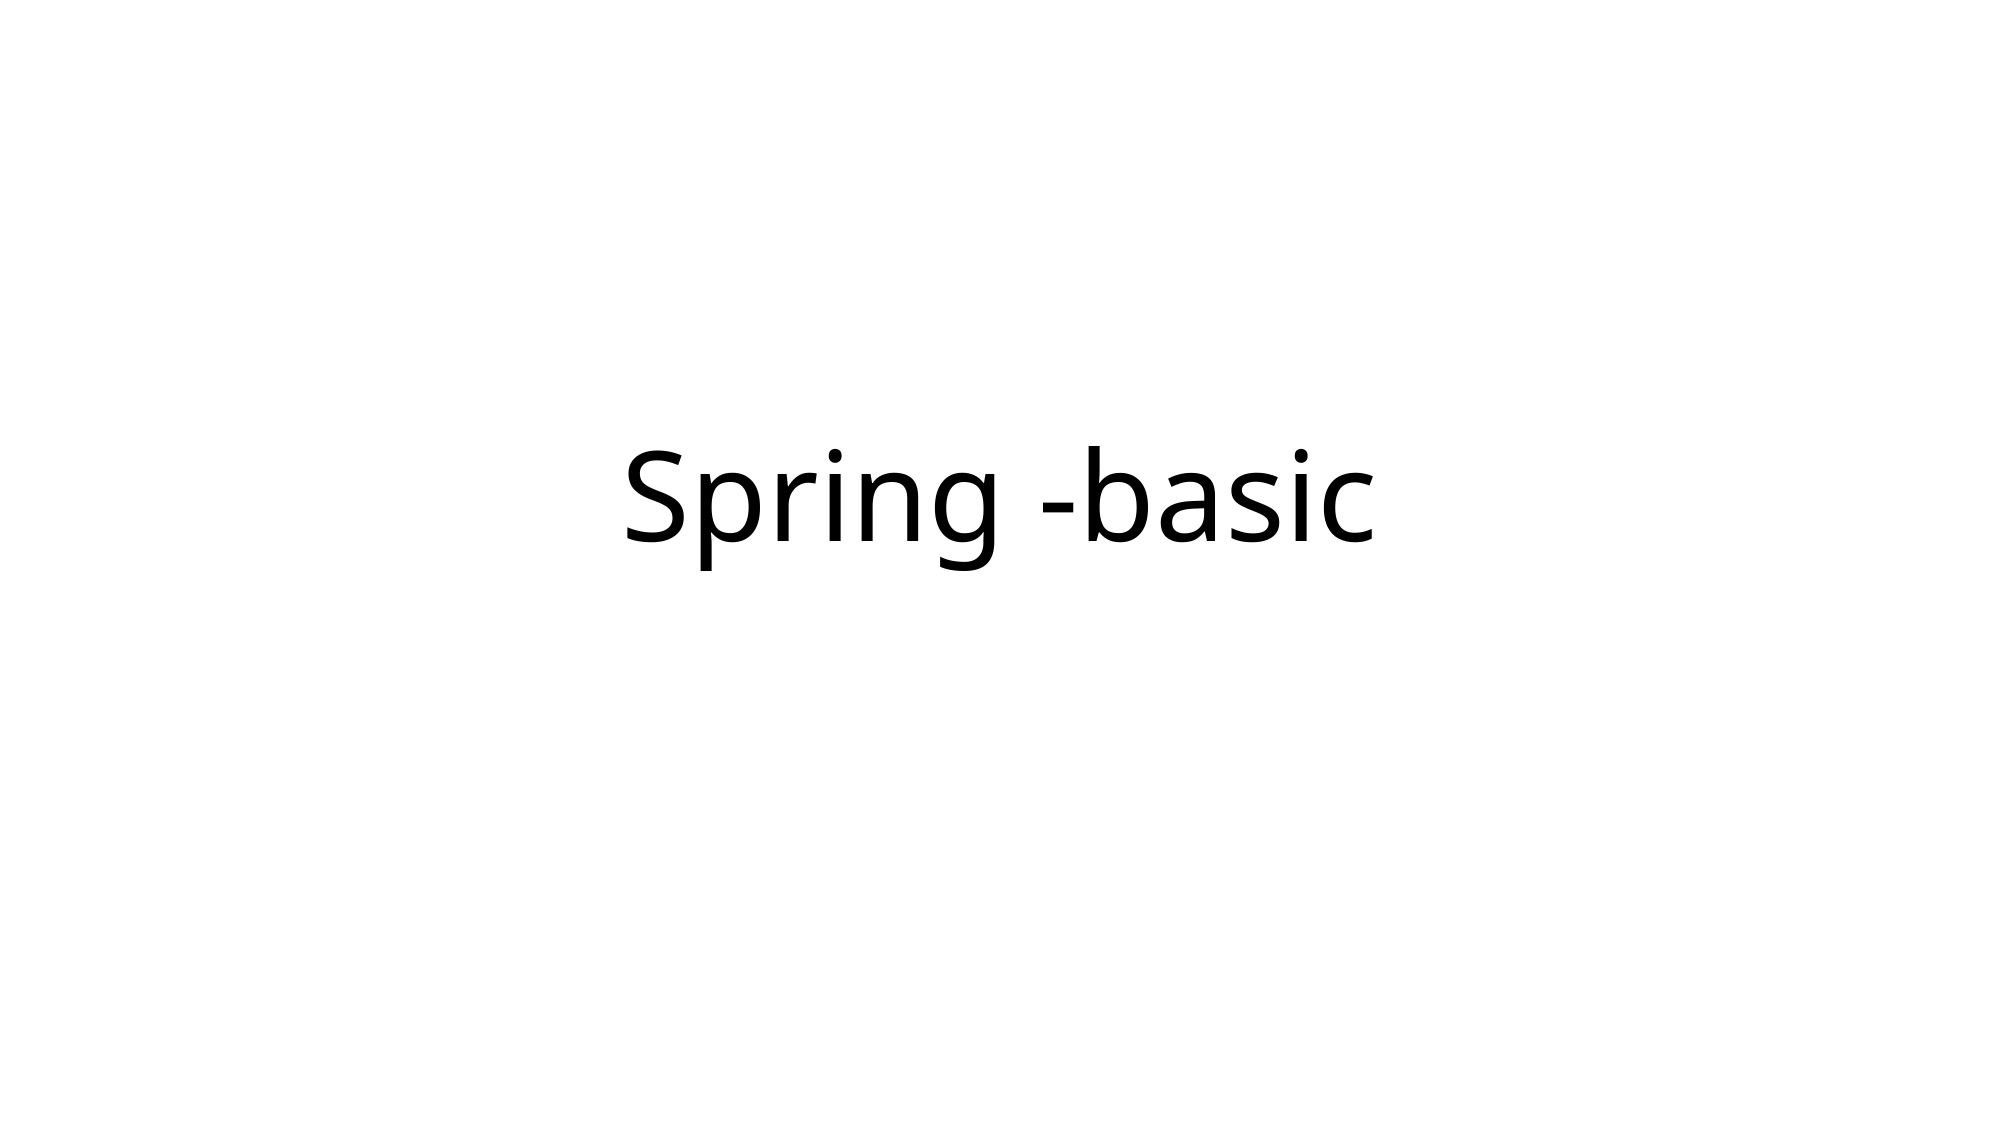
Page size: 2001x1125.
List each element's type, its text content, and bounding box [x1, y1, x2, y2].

title Spring -basic [249, 184, 1750, 576]
